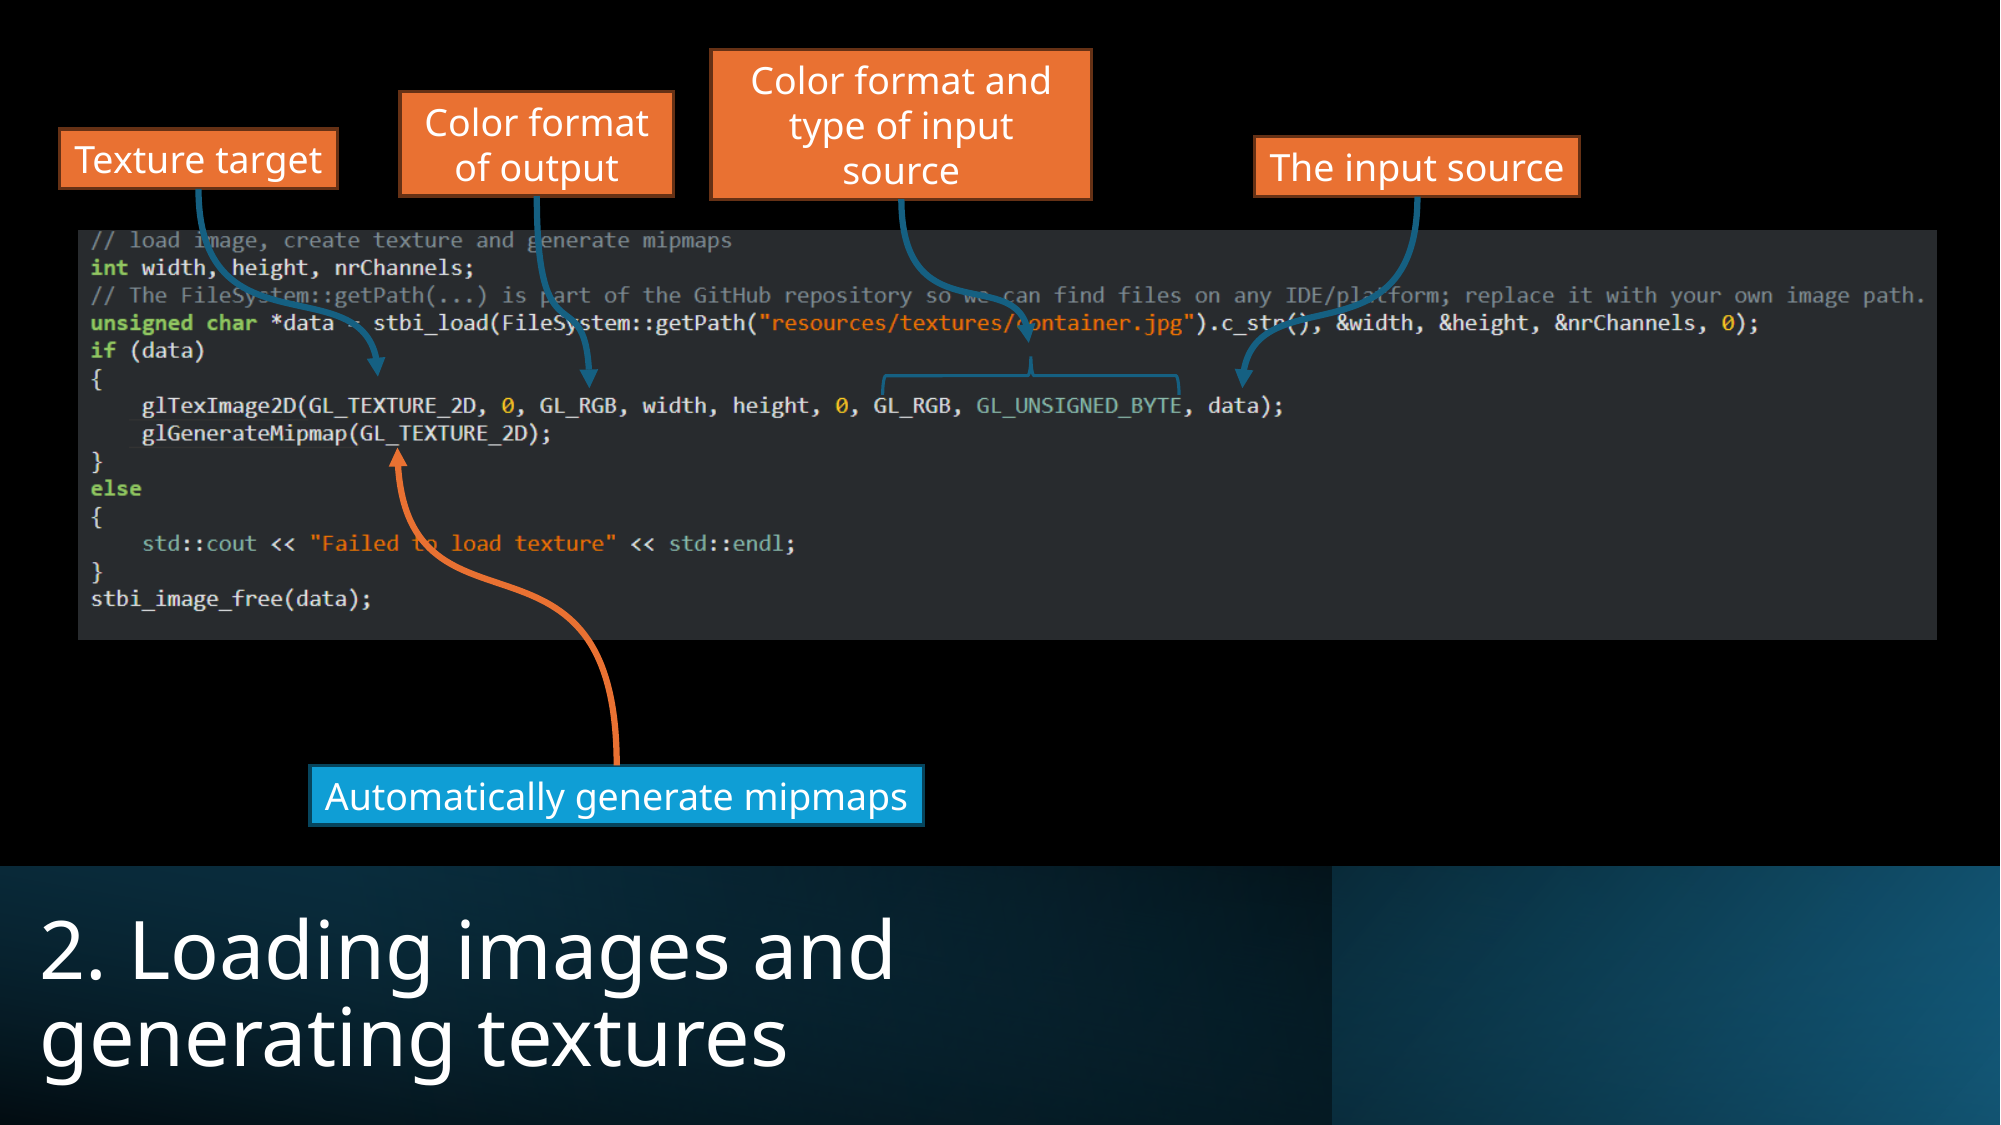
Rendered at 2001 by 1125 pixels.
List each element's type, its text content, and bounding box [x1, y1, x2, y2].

title 2. Loading images and generating textures [24, 901, 1314, 1093]
text_box Color format of output [398, 90, 675, 198]
text_box [0, 0, 2000, 865]
text_box Color format and type of input source [709, 48, 1093, 201]
text_box Automatically generate mipmaps [308, 764, 925, 827]
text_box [347, 496, 667, 717]
text_box [0, 865, 2000, 1125]
picture [77, 229, 1938, 640]
text_box The input source [1253, 135, 1581, 198]
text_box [1233, 204, 1426, 381]
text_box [870, 184, 1060, 314]
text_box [467, 266, 660, 320]
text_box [194, 192, 383, 374]
text_box Texture target [58, 127, 339, 190]
